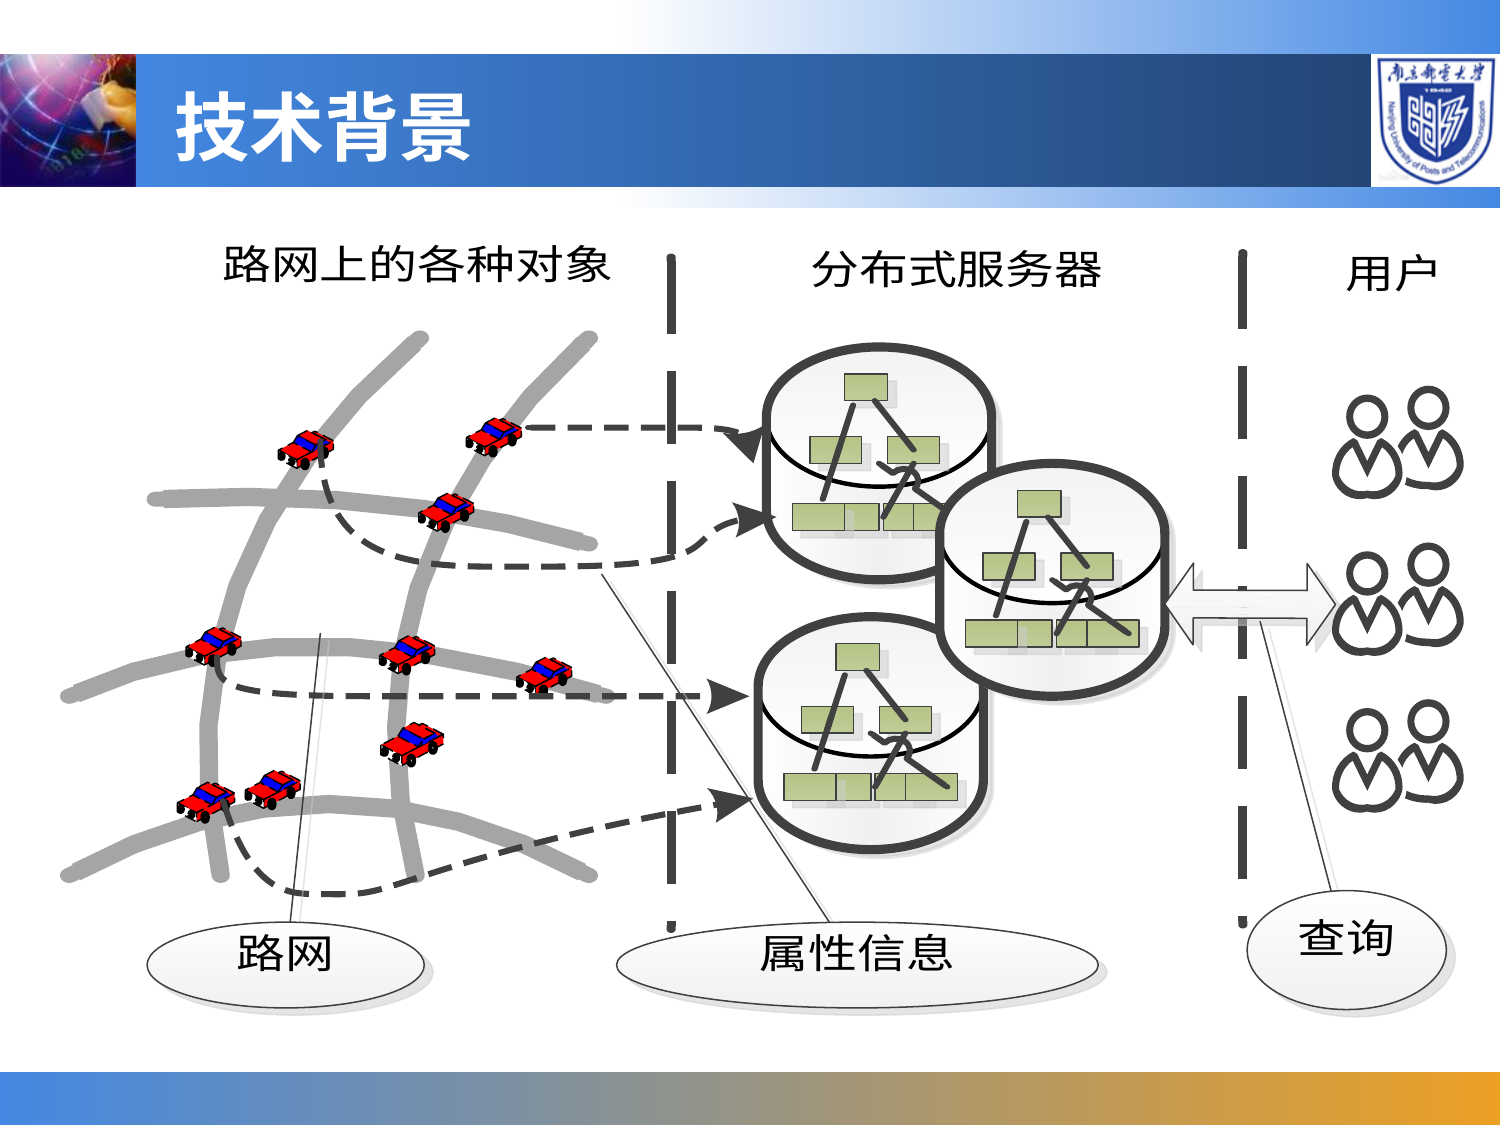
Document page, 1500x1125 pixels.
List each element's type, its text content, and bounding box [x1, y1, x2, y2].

picture [52, 231, 1471, 1024]
text_box [128, 58, 601, 186]
picture [1371, 54, 1500, 187]
text_box 技术背景 [159, 72, 1350, 165]
picture [0, 54, 136, 187]
